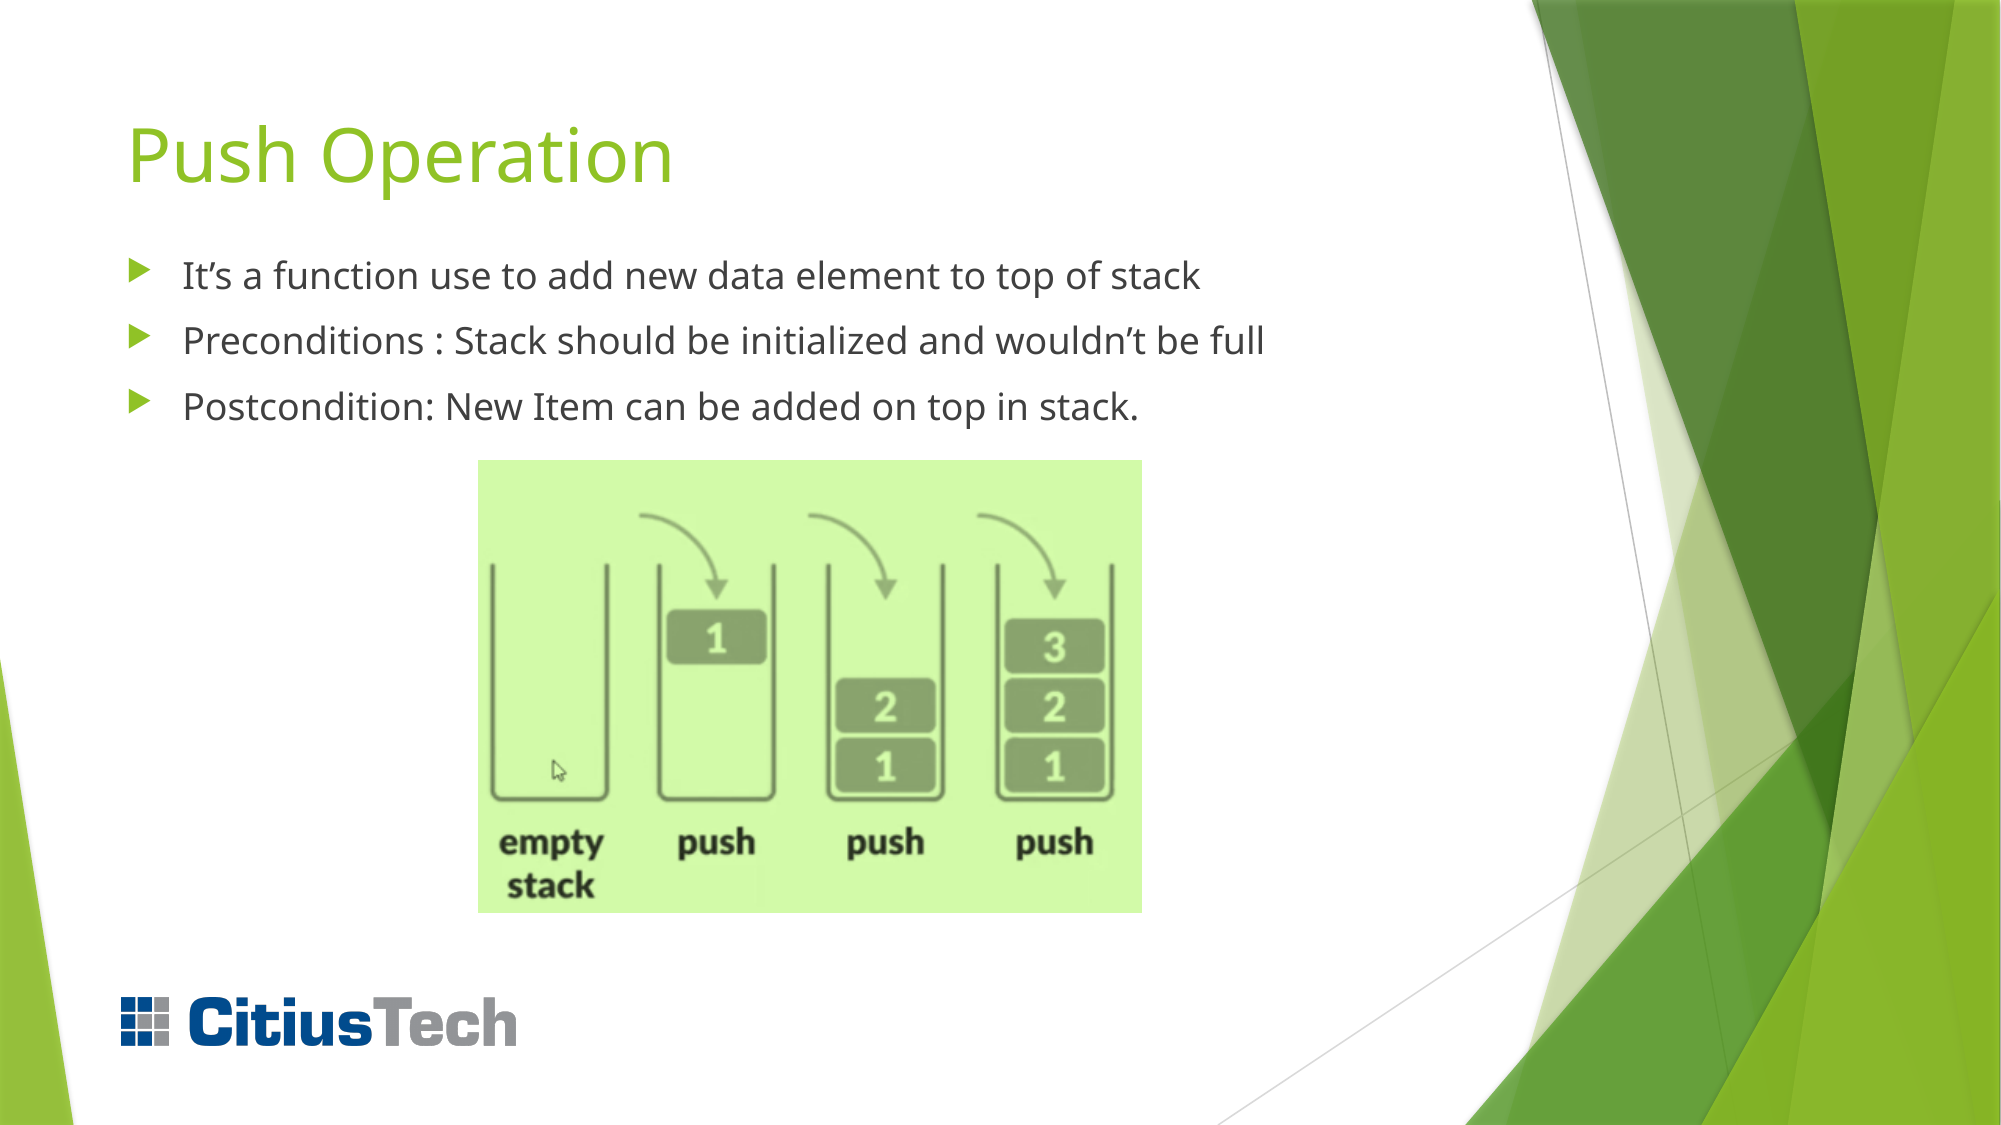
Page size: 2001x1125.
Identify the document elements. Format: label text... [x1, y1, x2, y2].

picture [121, 997, 516, 1046]
picture [478, 460, 1142, 913]
title Push Operation [111, 99, 1522, 244]
list It’s a function use to add new data element to top of stack Preconditions : Stack should be initialized and wouldn’t be full Postcondition: New Item can be added on top in stack. [111, 244, 1522, 881]
